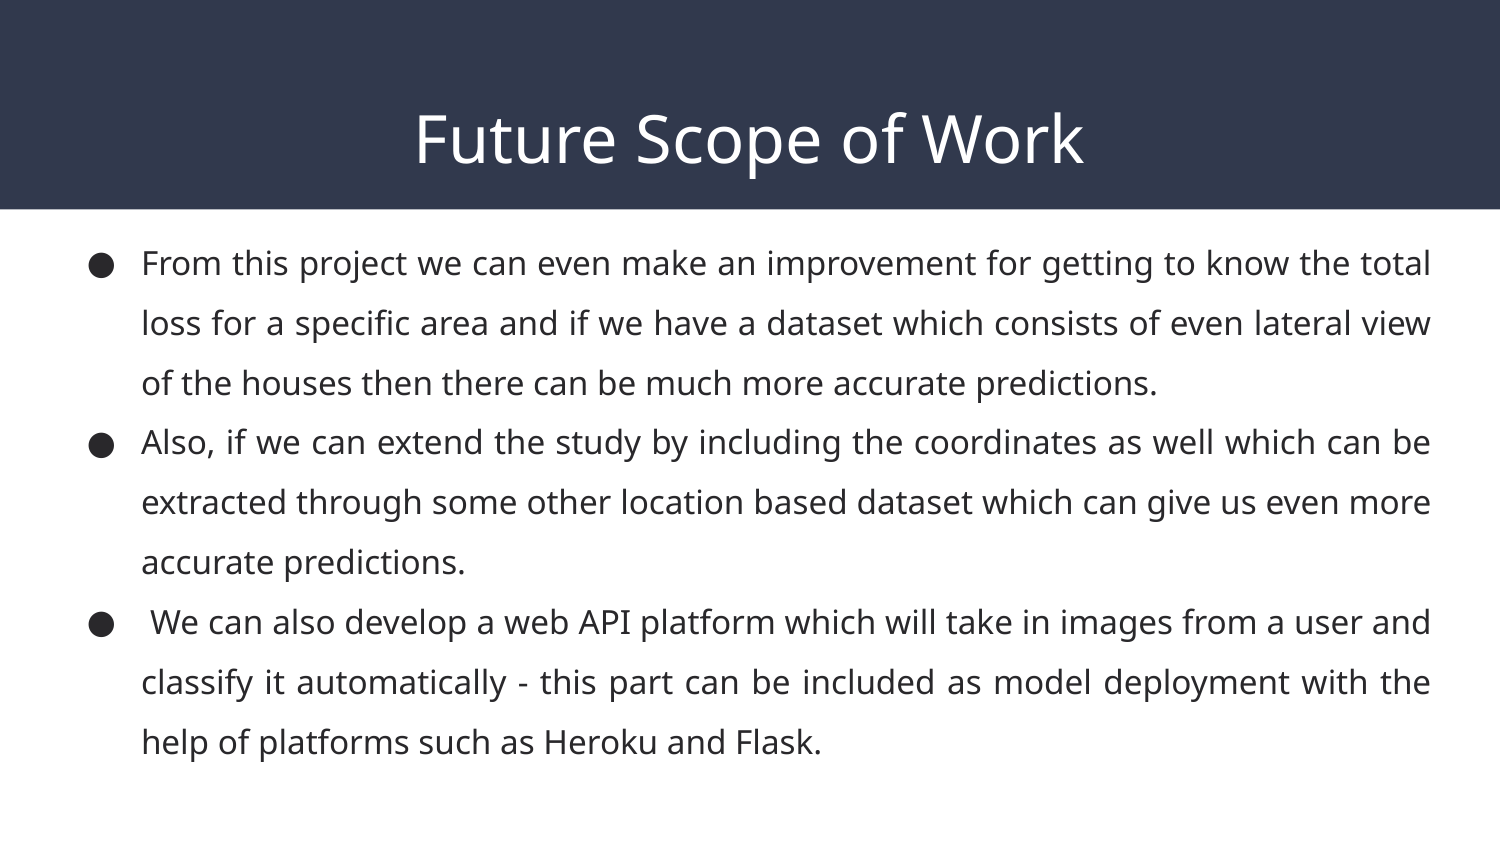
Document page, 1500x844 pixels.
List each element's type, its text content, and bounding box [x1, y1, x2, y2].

text_box From this project we can even make an improvement for getting to know the total loss for a specific area and if we have a dataset which consists of even lateral view of the houses then there can be much more accurate predictions. Also, if we can extend the study by including the coordinates as well which can be extracted through some other location based dataset which can give us even more accurate predictions. We can also develop a web API platform which will take in images from a user and classify it automatically - this part can be included as model deployment with the help of platforms such as Heroku and Flask. [51, 167, 1449, 816]
title Future Scope of Work [51, 82, 1449, 167]
